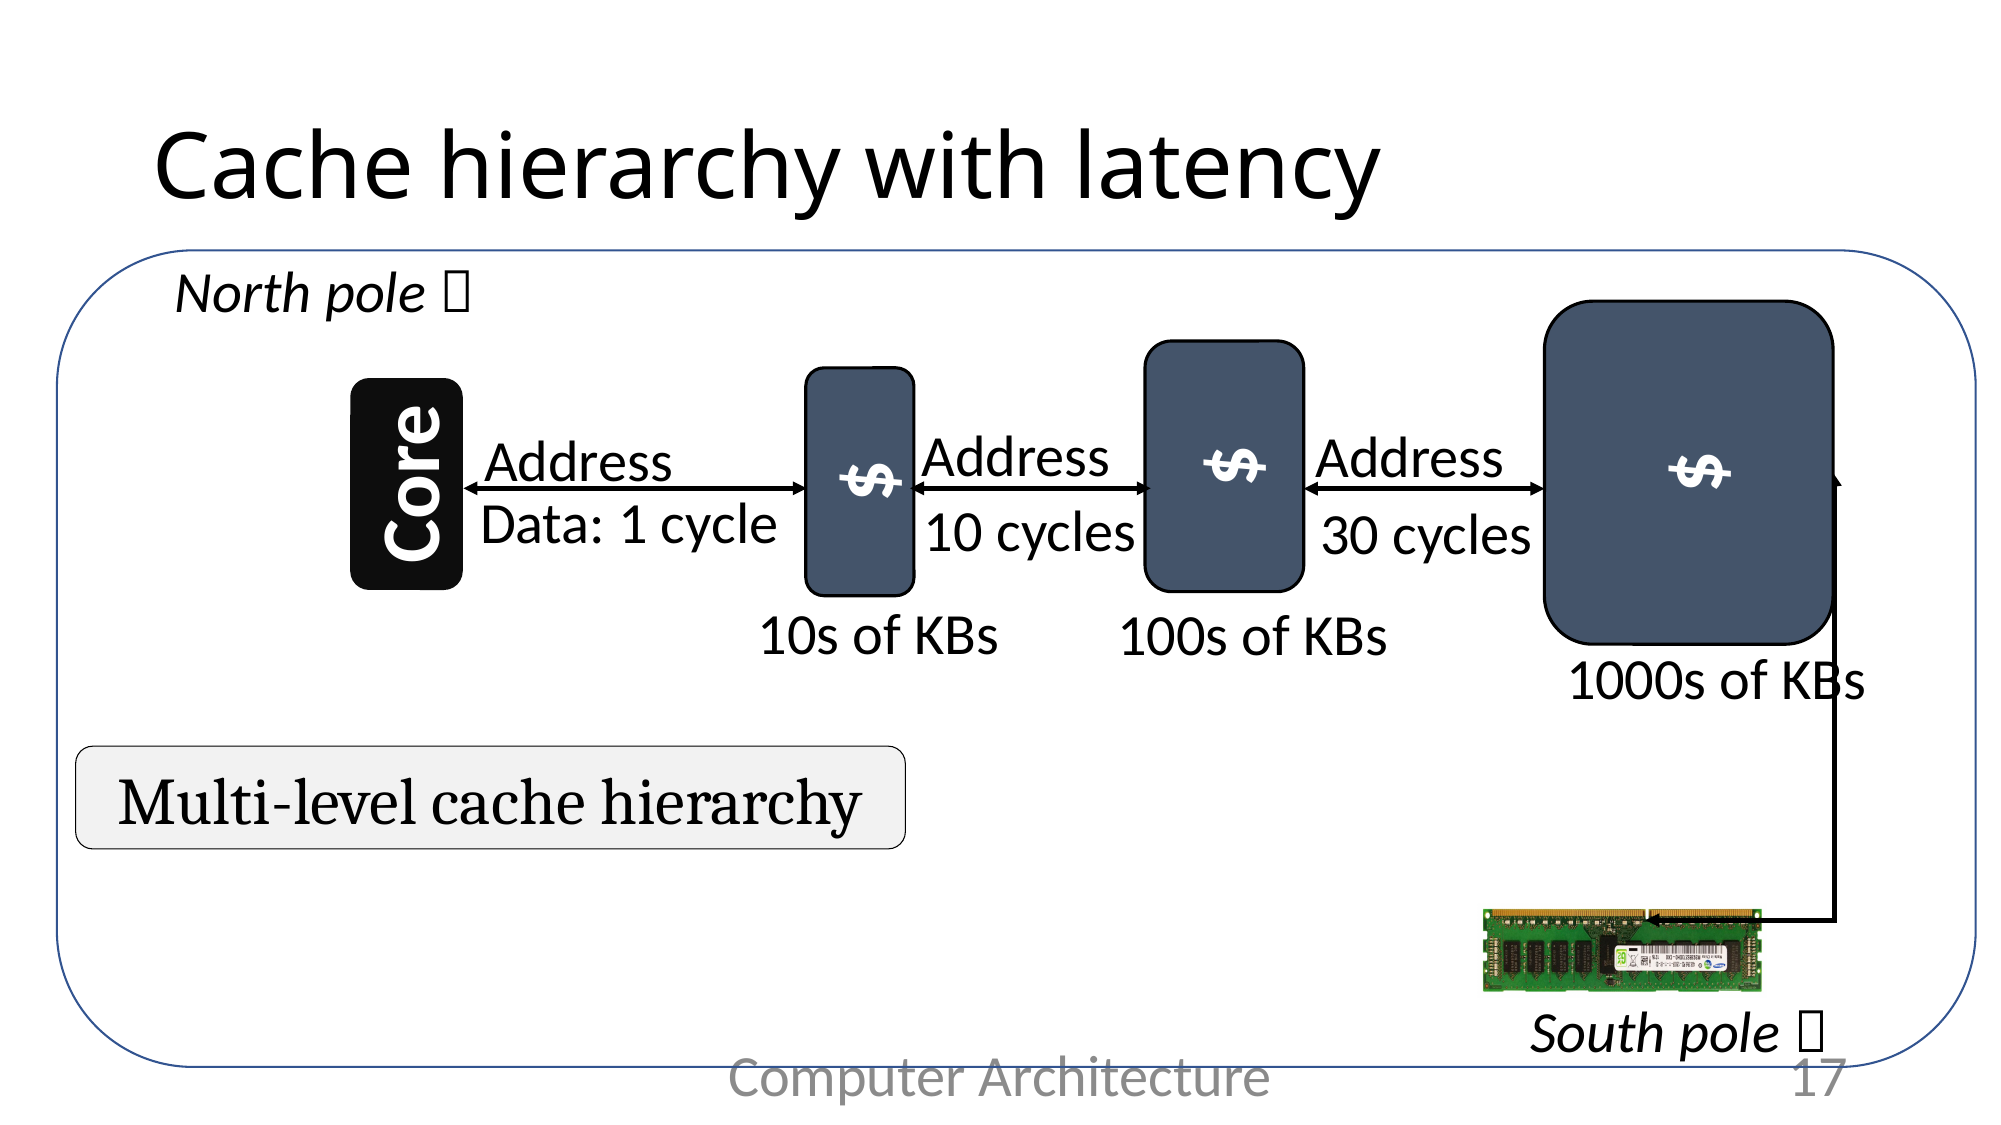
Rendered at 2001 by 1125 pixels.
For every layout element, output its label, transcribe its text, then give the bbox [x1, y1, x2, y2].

text_box [55, 249, 1977, 1068]
text_box South pole  [1515, 987, 1857, 1072]
title Cache hierarchy with latency [137, 59, 1863, 260]
footer Computer Architecture [662, 1068, 1338, 1103]
text_box 10s of KBs [743, 588, 1015, 674]
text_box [1515, 602, 1964, 791]
text_box $ [1144, 340, 1305, 589]
text_box 10 cycles [909, 485, 1144, 571]
text_box 30 cycles [1305, 488, 1548, 574]
text_box Core [349, 377, 464, 591]
slide_number 17 [1412, 1067, 1863, 1103]
text_box Multi-level cache hierarchy [75, 745, 906, 850]
text_box $ [1543, 300, 1834, 602]
text_box Data: 1 cycle [465, 490, 794, 563]
text_box North pole  [160, 247, 503, 332]
text_box Address [906, 411, 1126, 496]
text_box Address [469, 415, 688, 477]
text_box 100s of KBs [1102, 589, 1404, 675]
picture [1477, 903, 1767, 998]
text_box $ [805, 367, 915, 588]
text_box Address [1300, 411, 1520, 497]
text_box Data: 1 cycle [465, 477, 794, 487]
